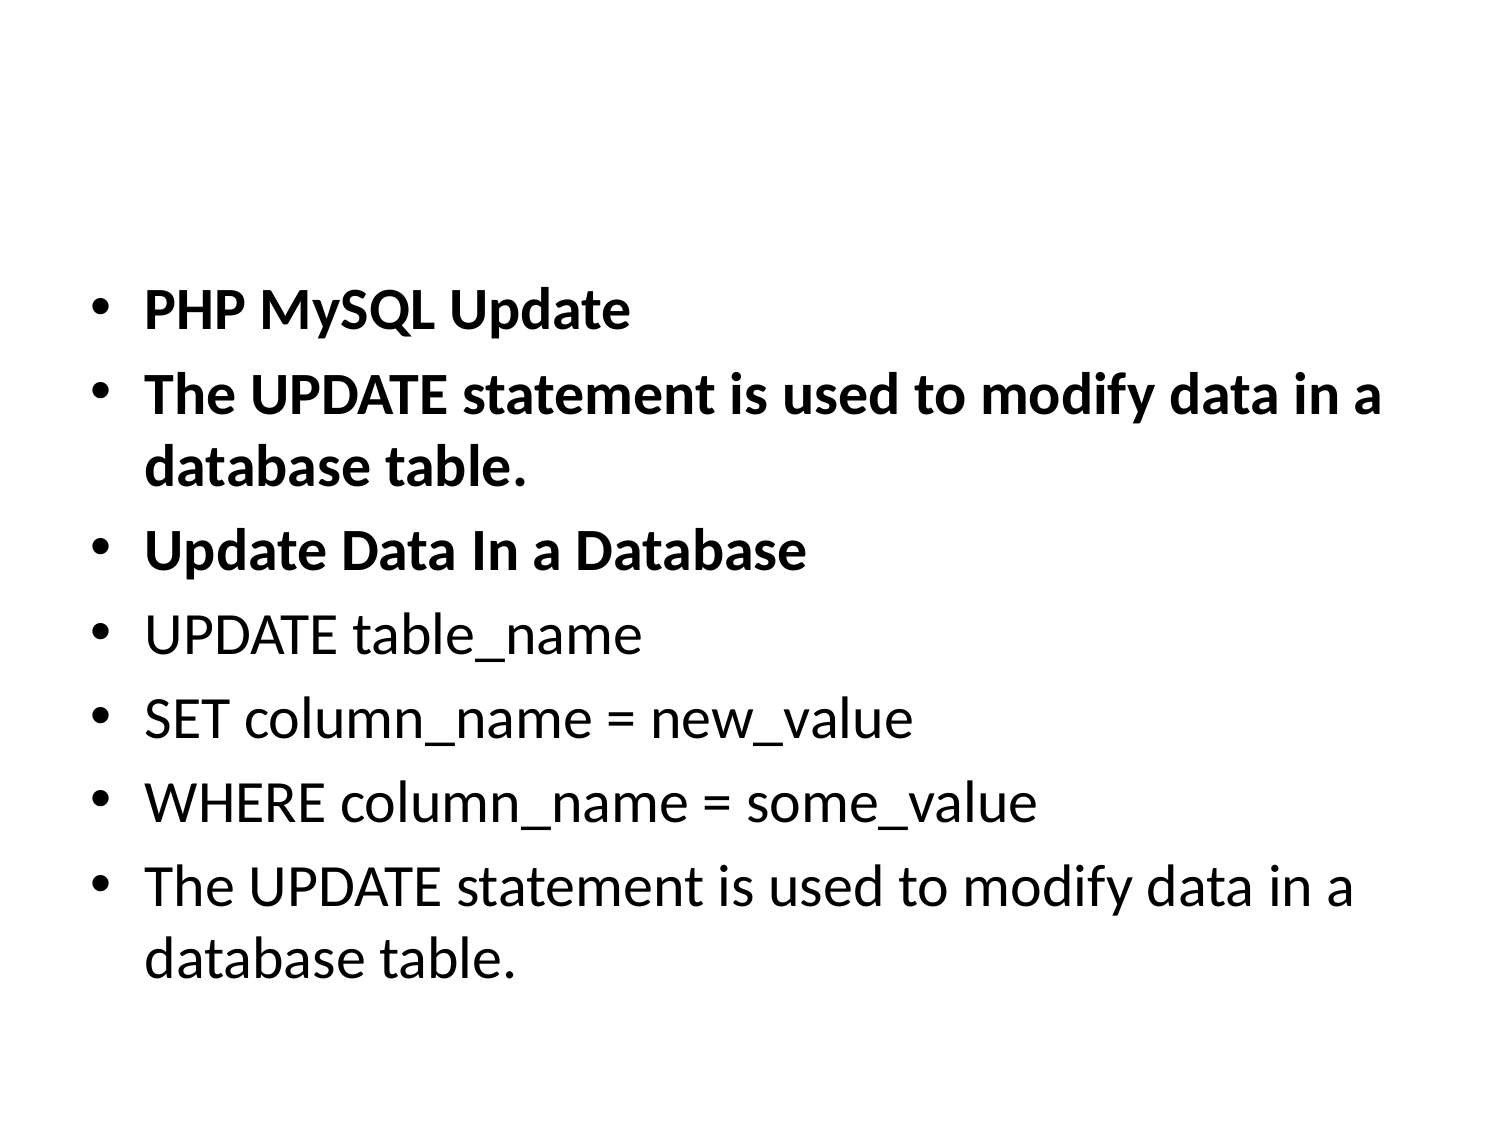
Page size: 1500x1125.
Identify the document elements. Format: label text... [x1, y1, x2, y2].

list PHP MySQL Update The UPDATE statement is used to modify data in a database table. Update Data In a Database UPDATE table_name SET column_name = new_value WHERE column_name = some_value The UPDATE statement is used to modify data in a database table. [75, 262, 1425, 1005]
